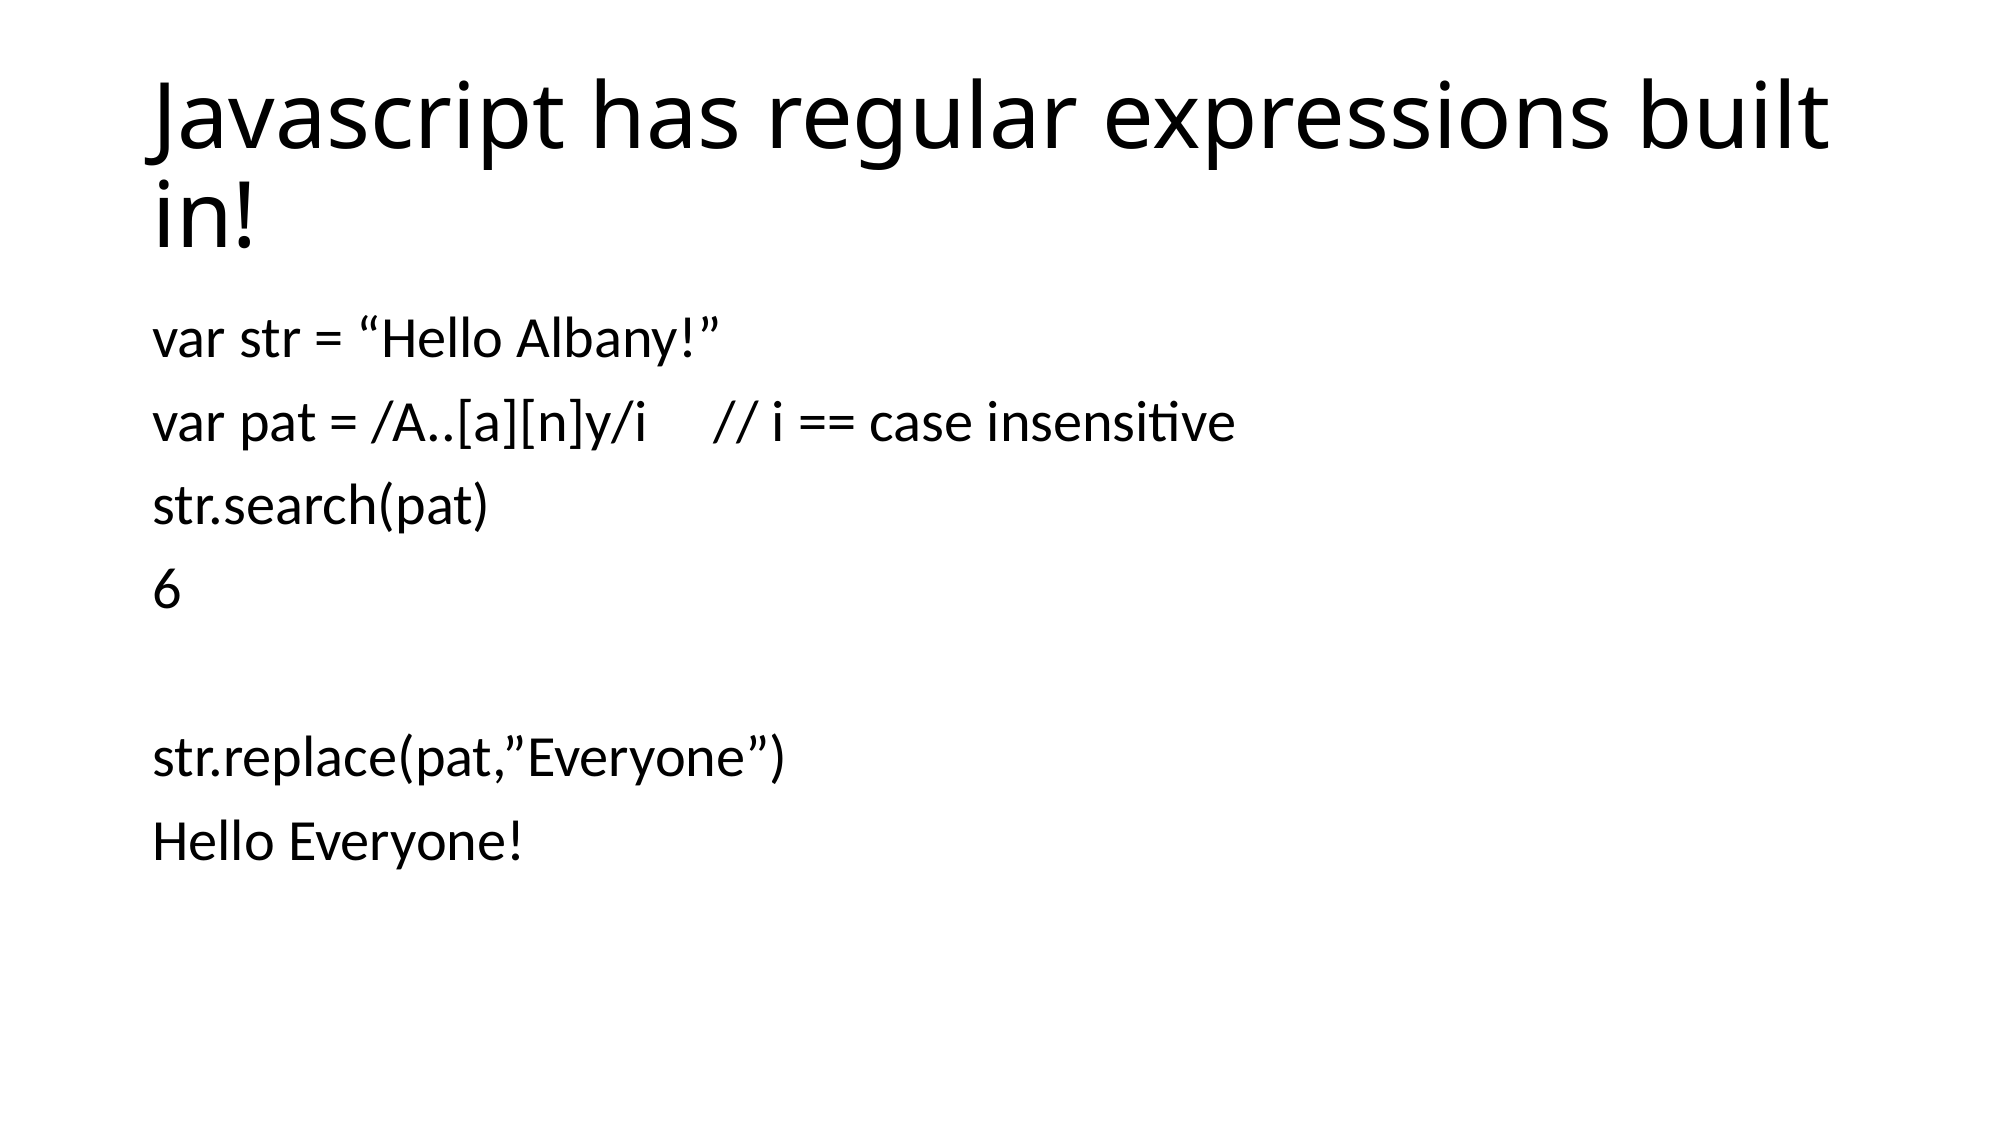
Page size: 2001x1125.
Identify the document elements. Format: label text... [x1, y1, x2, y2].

list var str = “Hello Albany!” var pat = /A..[a][n]y/i // i == case insensitive str.search(pat) 6 str.replace(pat,”Everyone”) Hello Everyone! [137, 299, 1863, 1014]
title Javascript has regular expressions built in! [137, 59, 1863, 278]
